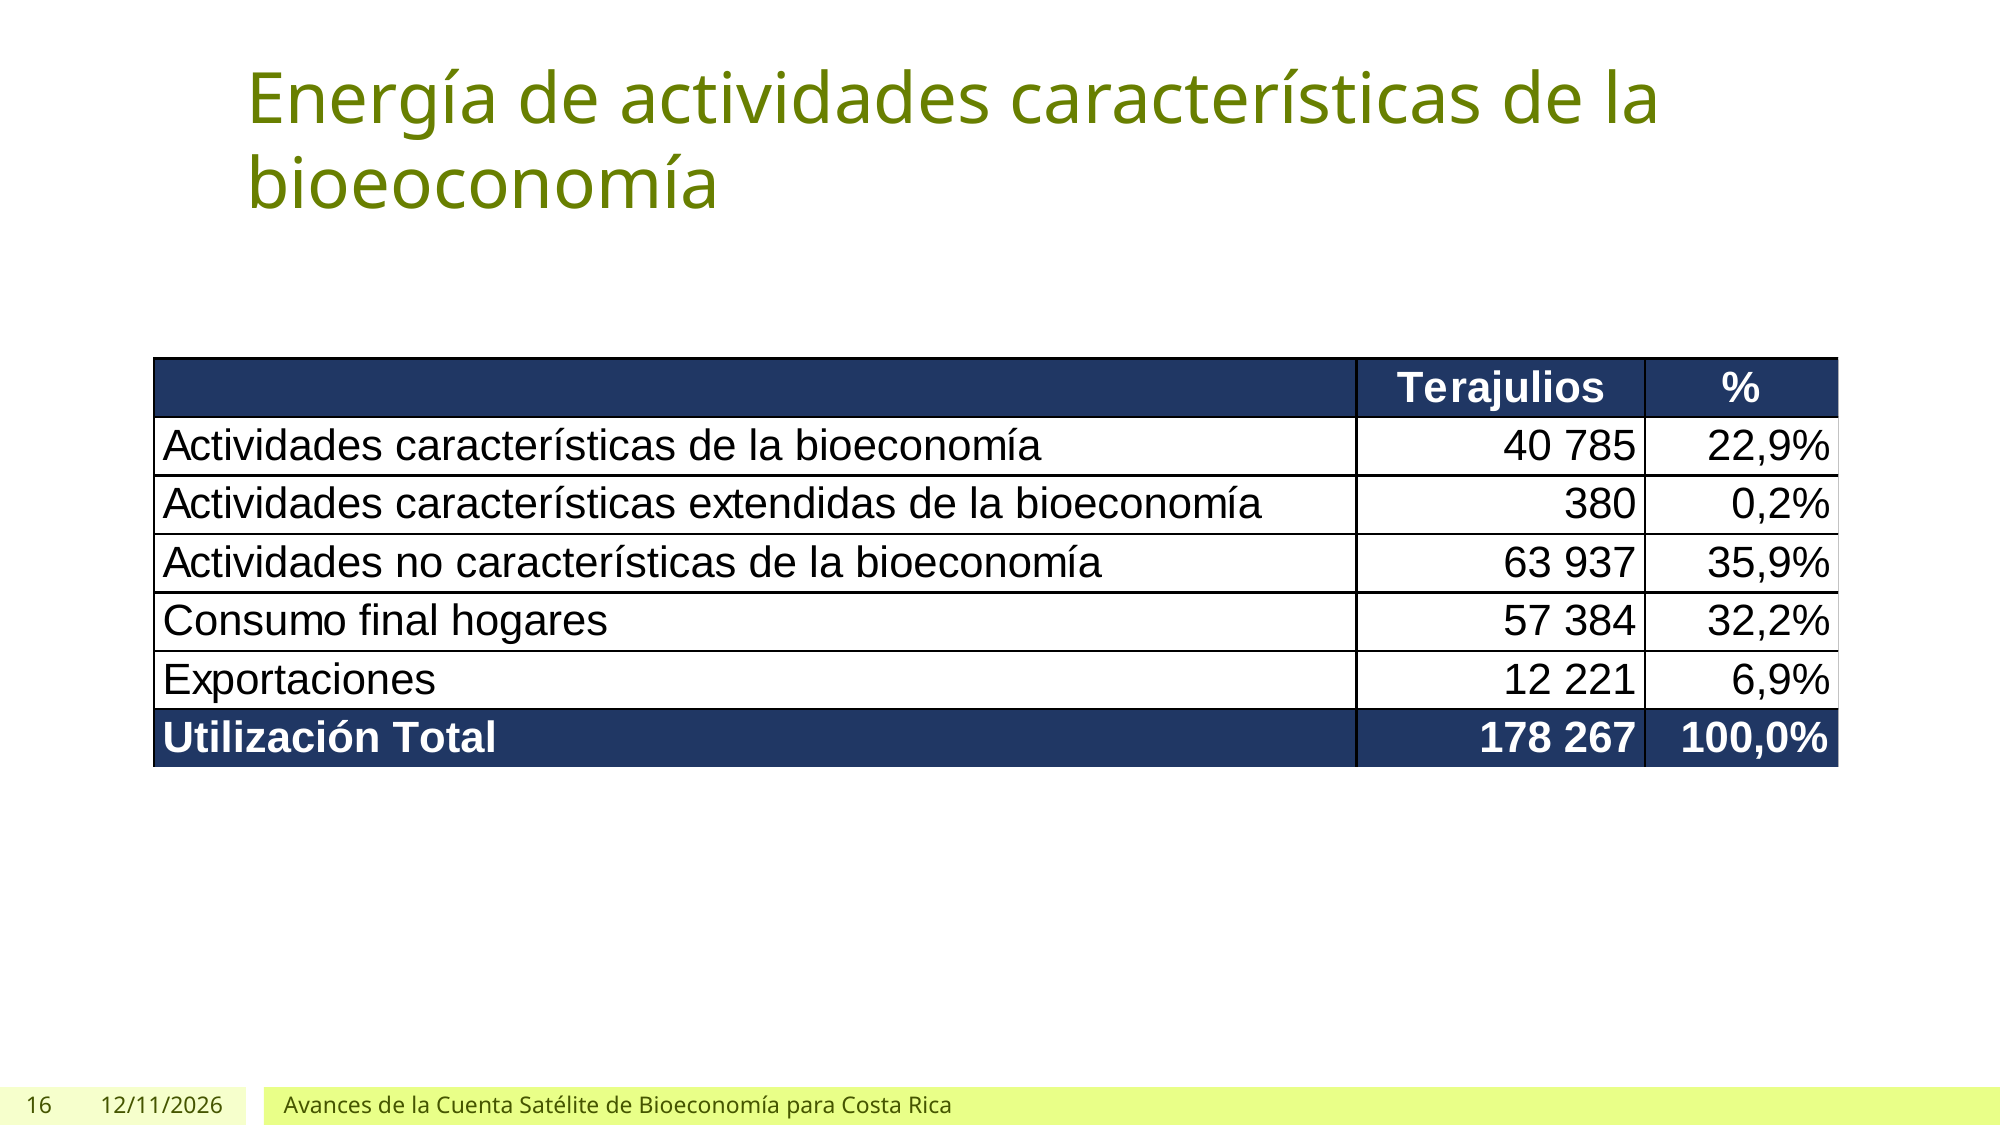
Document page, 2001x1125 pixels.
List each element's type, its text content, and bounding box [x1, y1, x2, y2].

picture [152, 357, 1841, 770]
footer Avances de la Cuenta Satélite de Bioeconomía para Costa Rica [268, 1087, 1769, 1125]
text_box Energía de actividades características de la bioeoconomía [231, 45, 1769, 240]
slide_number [74, 1087, 239, 1125]
slide_number 16 [0, 1087, 68, 1125]
